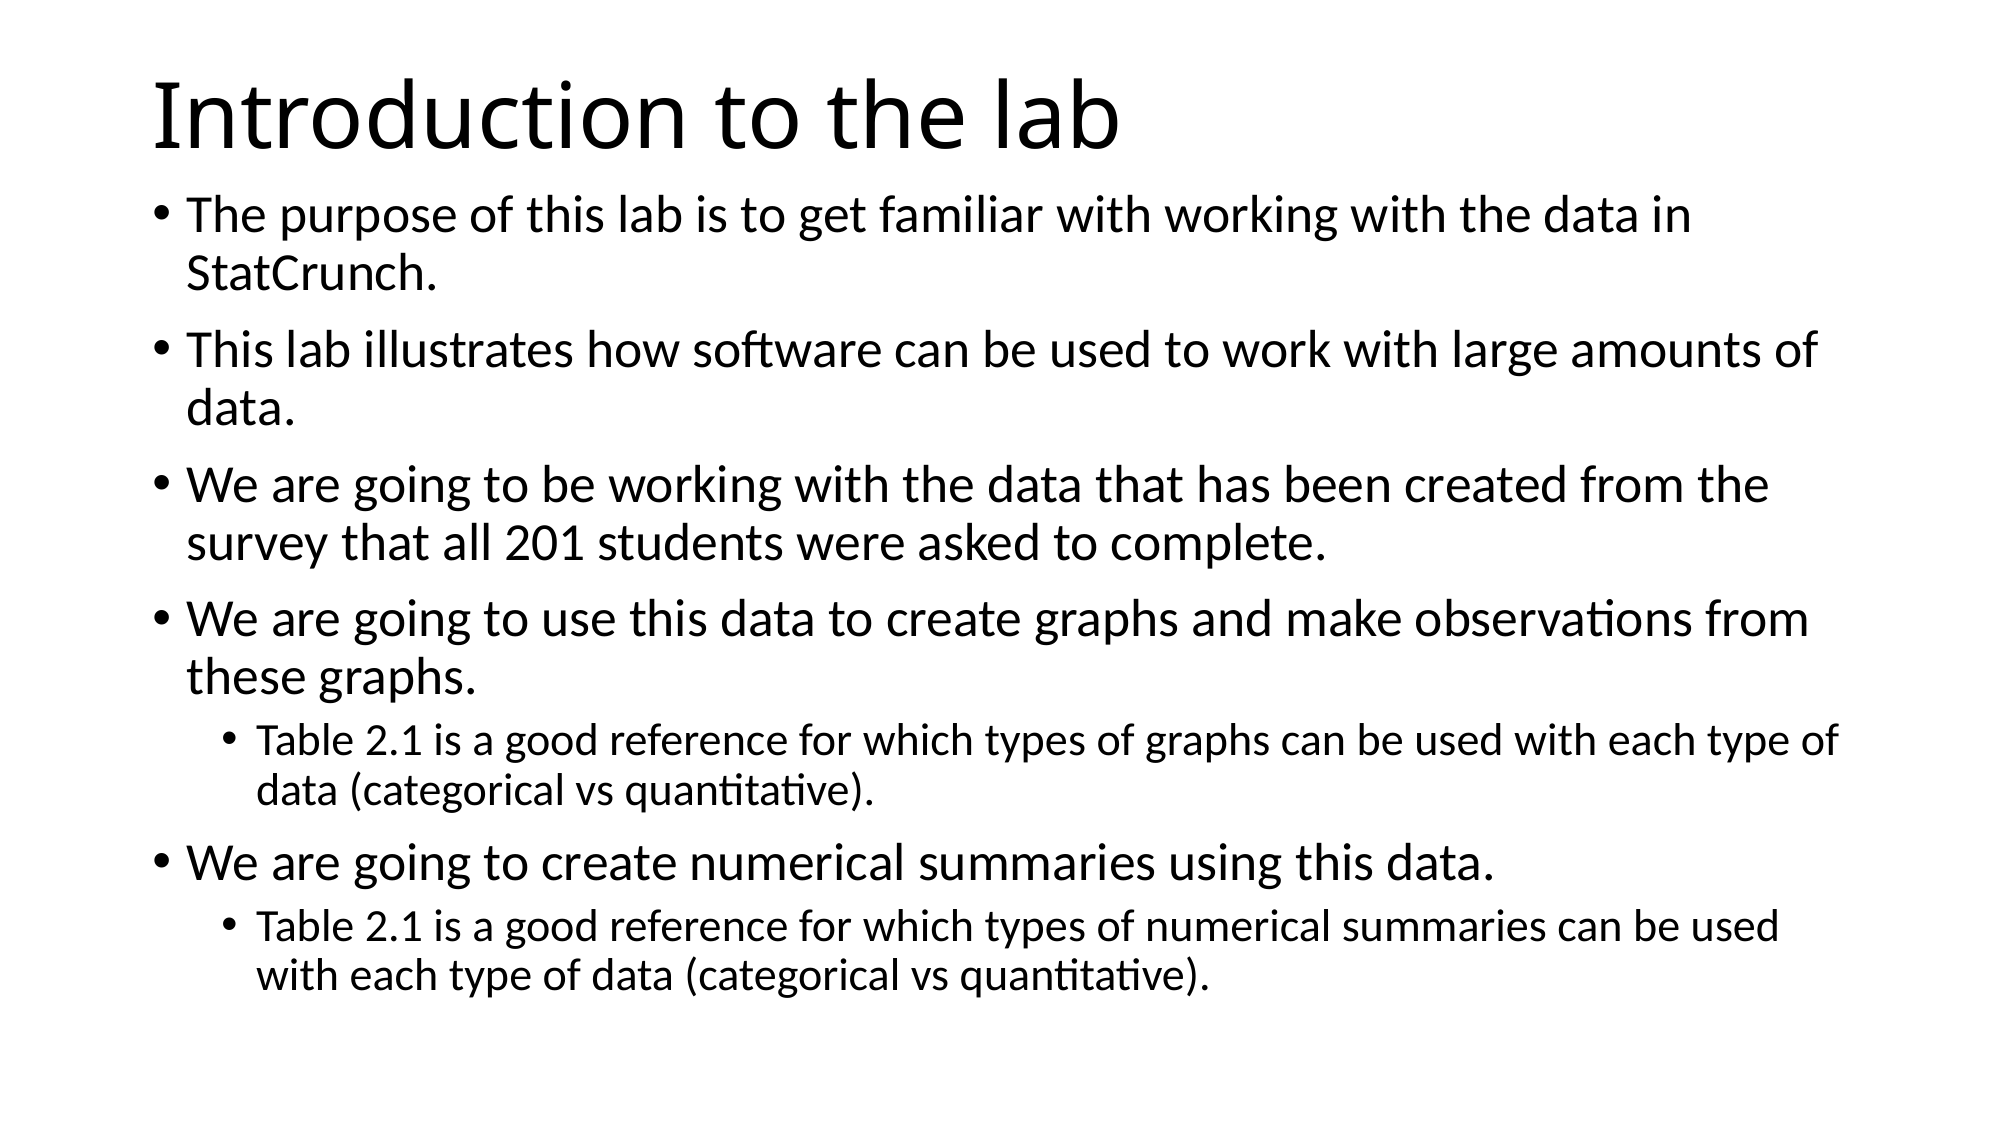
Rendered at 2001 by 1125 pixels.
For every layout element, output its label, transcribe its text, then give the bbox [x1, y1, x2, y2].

title Introduction to the lab [137, 59, 1863, 178]
list The purpose of this lab is to get familiar with working with the data in StatCrunch. This lab illustrates how software can be used to work with large amounts of data. We are going to be working with the data that has been created from the survey that all 201 students were asked to complete. We are going to use this data to create graphs and make observations from these graphs. Table 2.1 is a good reference for which types of graphs can be used with each type of data (categorical vs quantitative). We are going to create numerical summaries using this data. Table 2.1 is a good reference for which types of numerical summaries can be used with each type of data (categorical vs quantitative). [137, 178, 1863, 1014]
